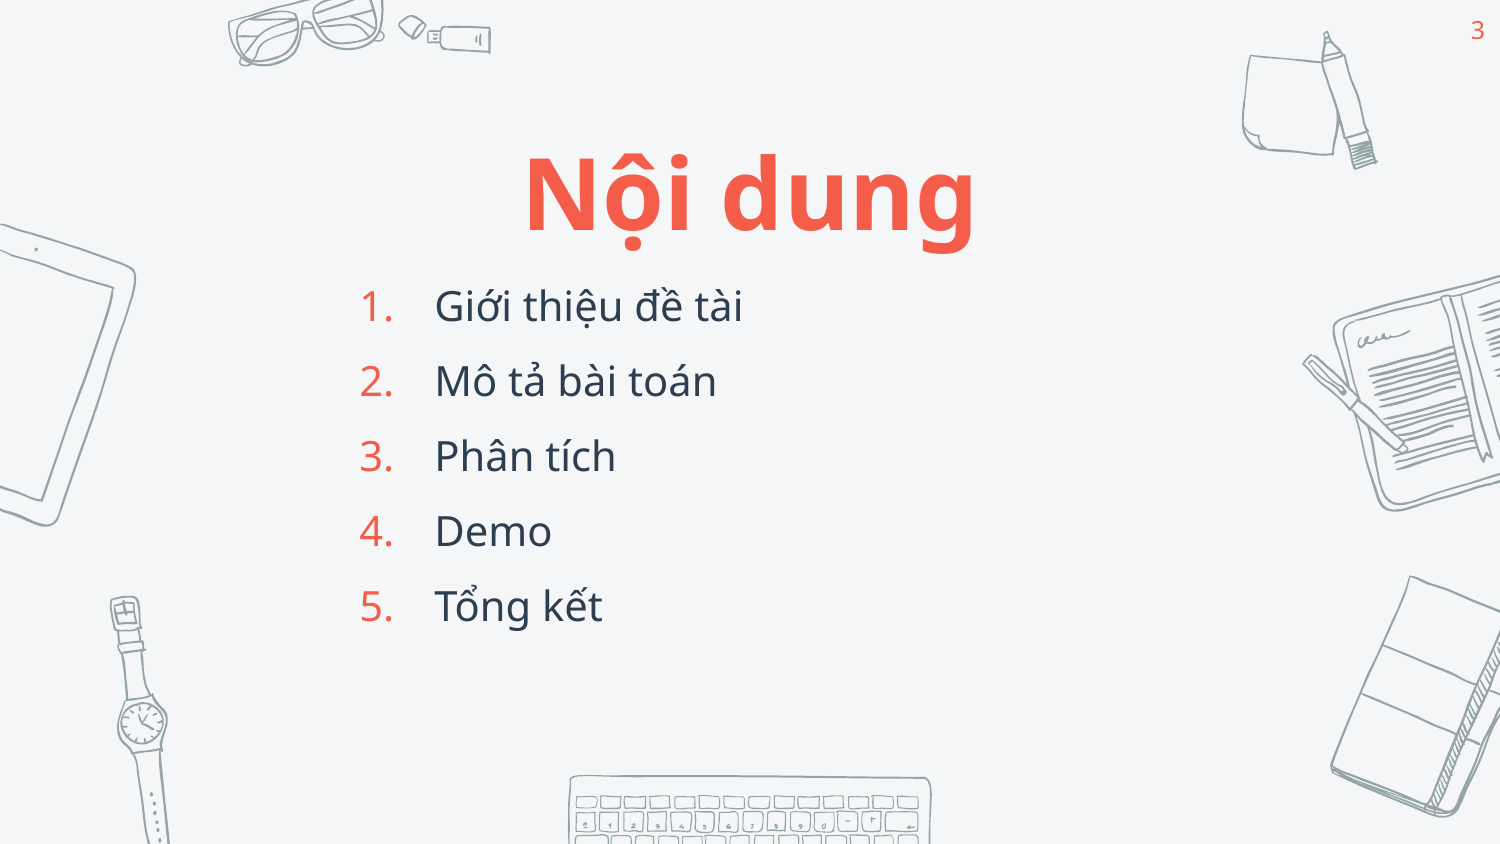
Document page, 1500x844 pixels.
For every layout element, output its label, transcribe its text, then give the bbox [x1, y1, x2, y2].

subtitle Giới thiệu đề tài Mô tả bài toán Phân tích Demo Tổng kết [344, 265, 1156, 736]
slide_number 3 [1435, 0, 1500, 53]
title Nội dung [281, 129, 1219, 266]
